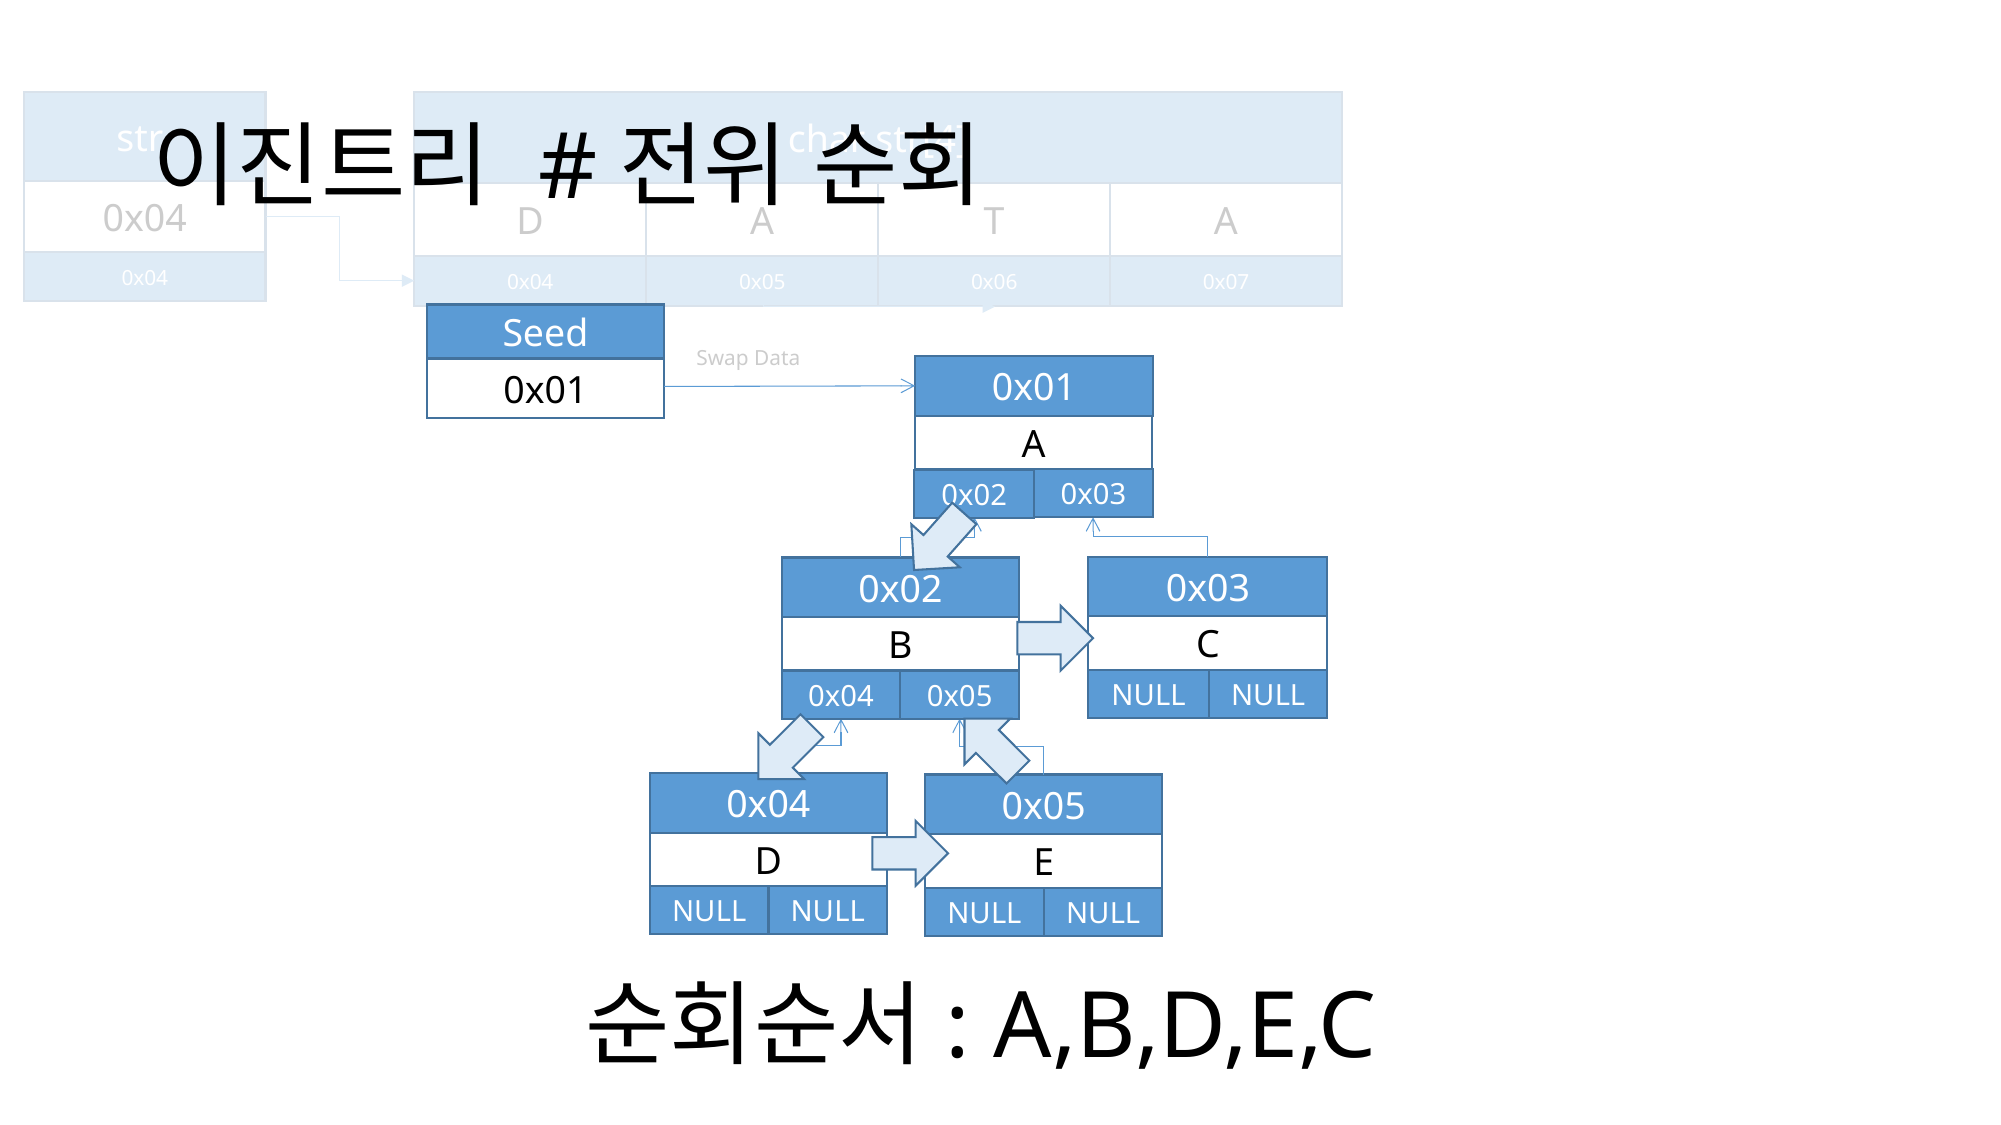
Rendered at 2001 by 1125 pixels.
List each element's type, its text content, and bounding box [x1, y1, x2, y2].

title 이진트리 #전위 순회 [137, 59, 1863, 278]
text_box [426, 304, 1328, 936]
text_box 순회순서: A,B,D,E,C [570, 958, 1399, 1084]
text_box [0, 80, 1386, 418]
